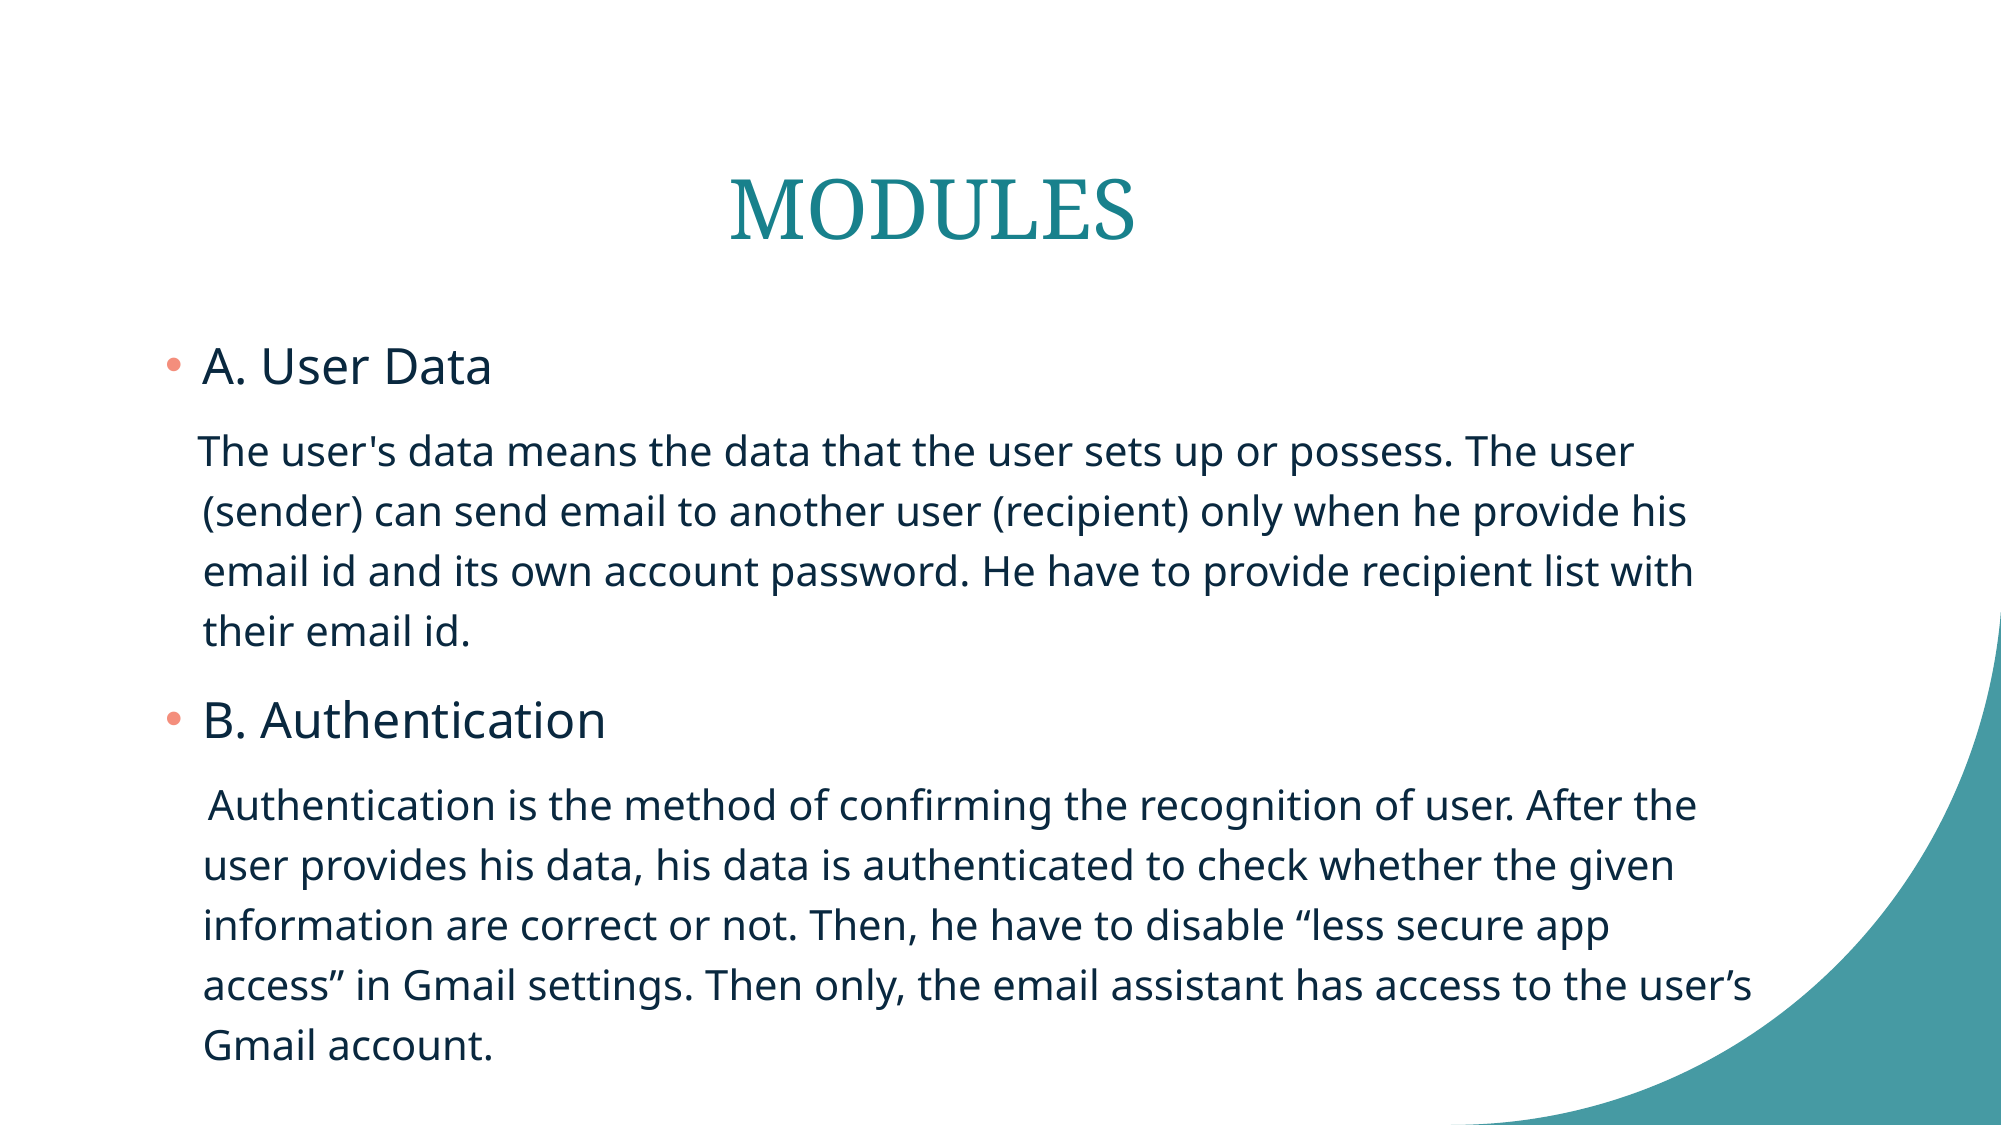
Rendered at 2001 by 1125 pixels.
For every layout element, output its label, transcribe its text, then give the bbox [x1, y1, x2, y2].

title MODULES [148, 96, 1775, 315]
list A. User Data The user's data means the data that the user sets up or possess. The user (sender) can send email to another user (recipient) only when he provide his email id and its own account password. He have to provide recipient list with their email id. B. Authentication Authentication is the method of confirming the recognition of user. After the user provides his data, his data is authenticated to check whether the given information are correct or not. Then, he have to disable “less secure app access” in Gmail settings. Then only, the email assistant has access to the user’s Gmail account. [150, 314, 1777, 992]
